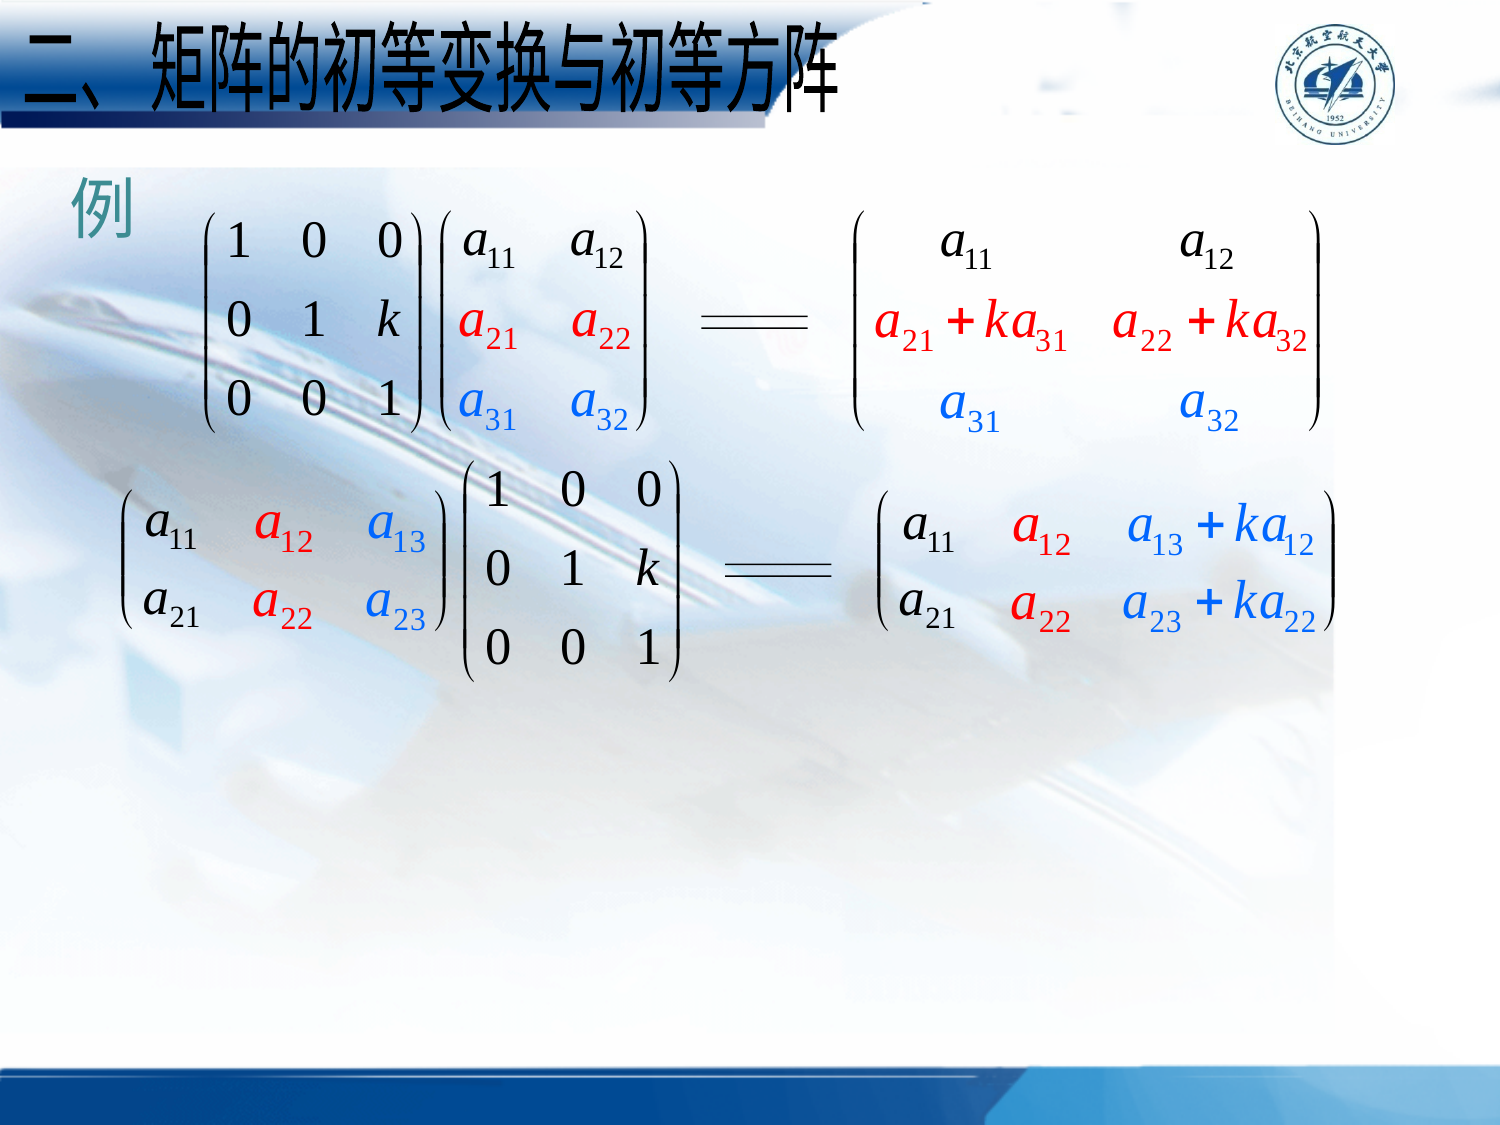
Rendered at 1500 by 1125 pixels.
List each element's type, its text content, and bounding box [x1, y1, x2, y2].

text_box 例 [55, 159, 133, 255]
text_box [724, 564, 832, 577]
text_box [452, 448, 695, 695]
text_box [429, 197, 663, 445]
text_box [842, 197, 1339, 445]
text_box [110, 480, 447, 642]
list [193, 199, 426, 447]
picture [0, 0, 1500, 1125]
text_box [701, 316, 808, 329]
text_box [866, 481, 1353, 643]
